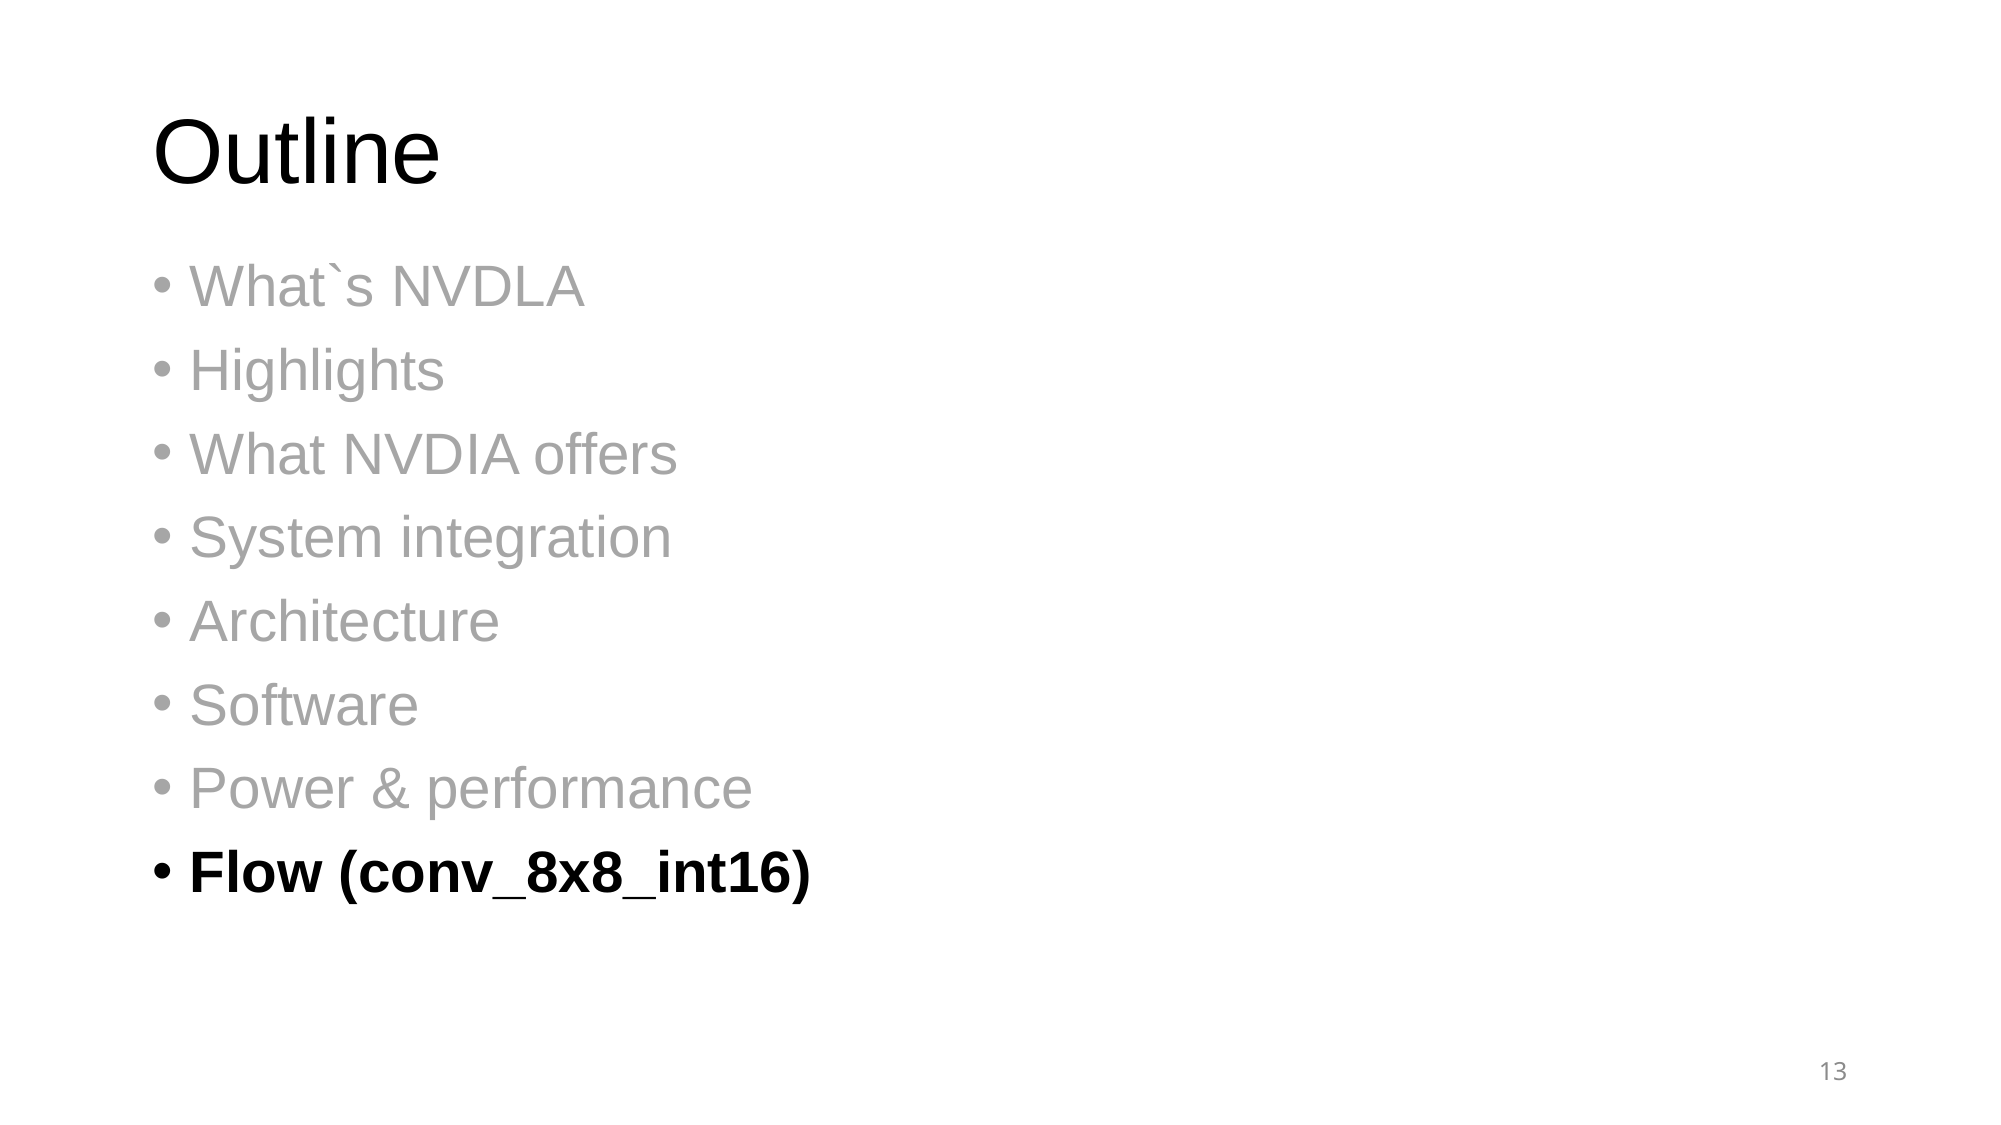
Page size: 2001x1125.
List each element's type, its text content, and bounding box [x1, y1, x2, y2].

text_box What`s NVDLA Highlights What NVDIA offers System integration Architecture Software Power & performance Flow (conv_8x8_int16) [137, 248, 1029, 963]
title Outline [137, 45, 1863, 263]
slide_number 13 [1412, 1042, 1863, 1103]
